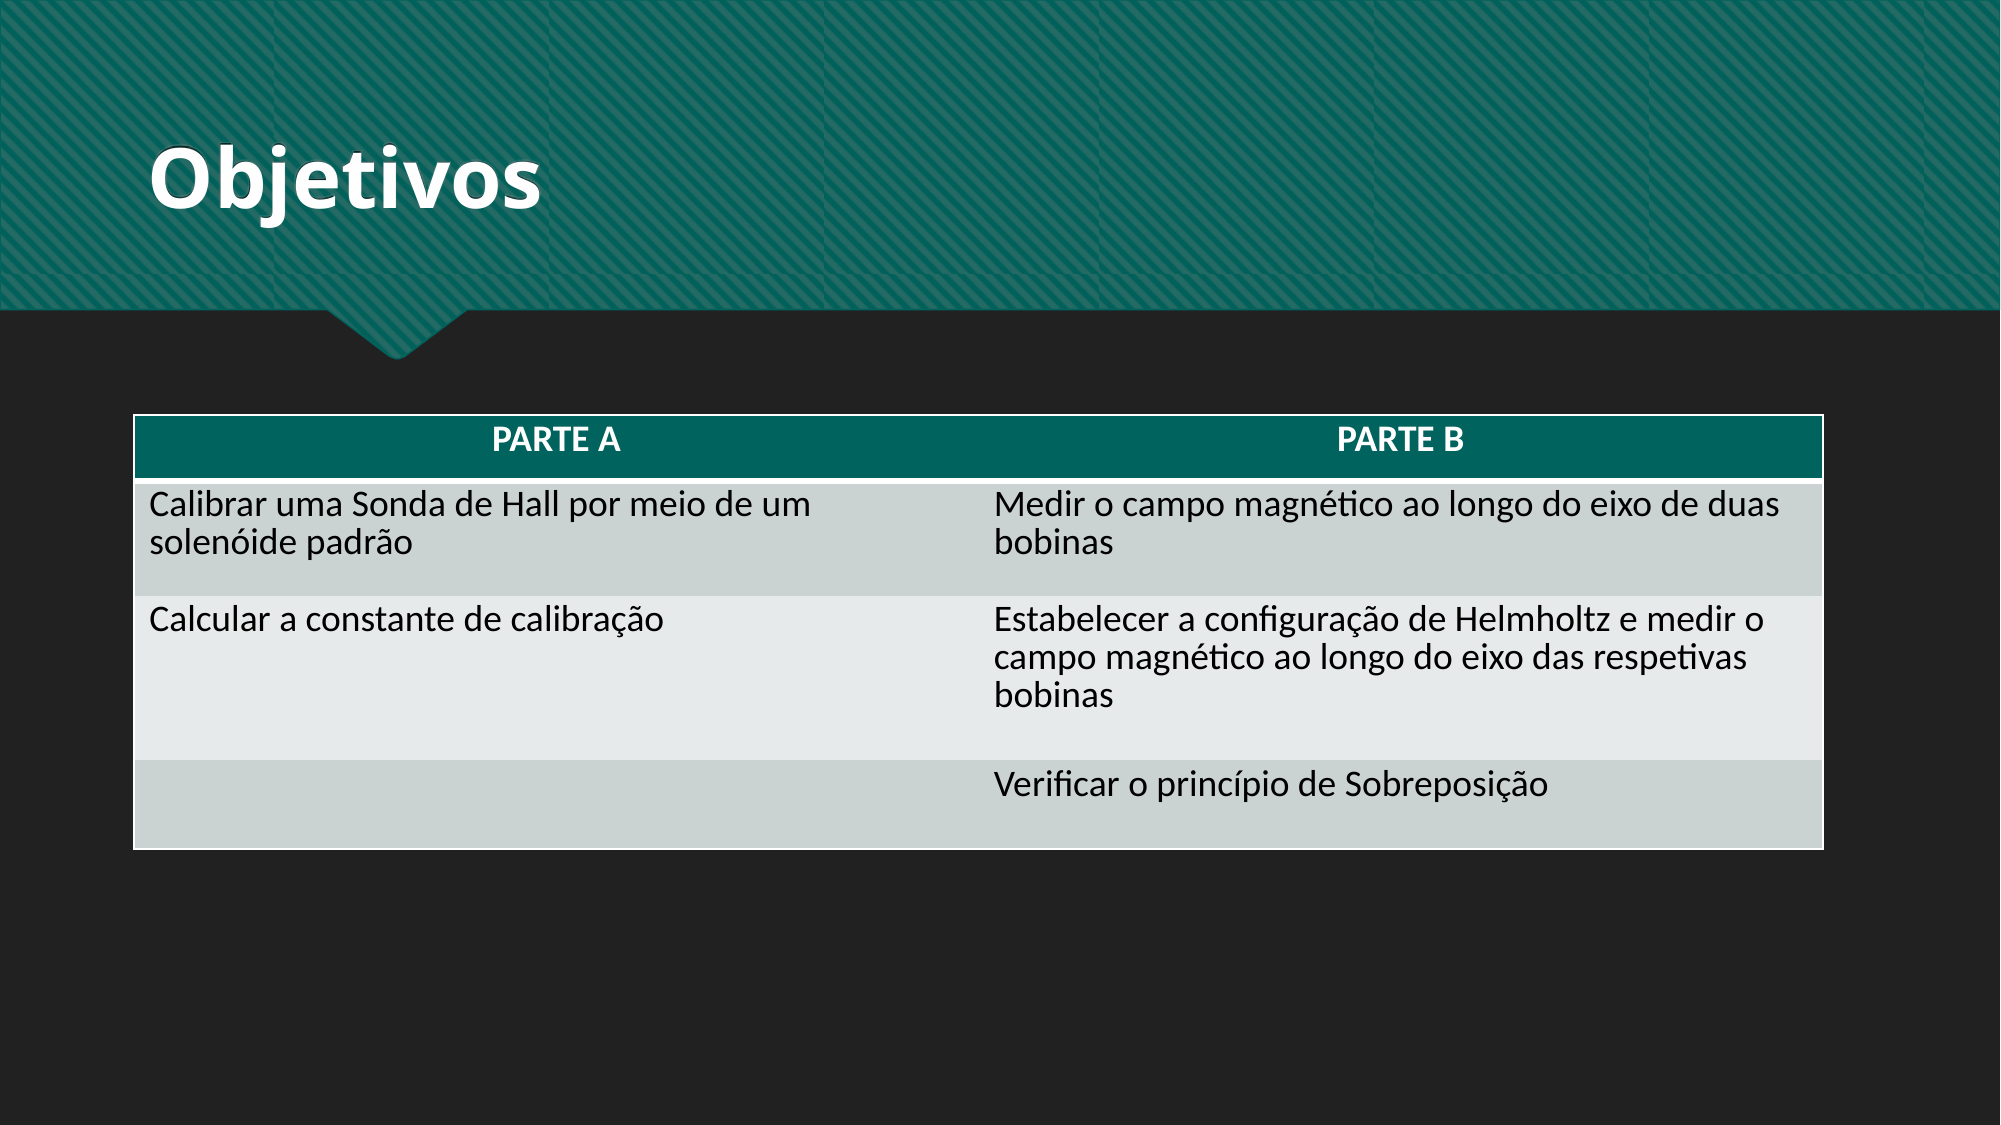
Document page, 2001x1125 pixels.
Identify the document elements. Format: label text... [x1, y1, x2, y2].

picture [1, 1, 1999, 357]
table_cell Calibrar uma Sonda de Hall por meio de um solenóide padrão [135, 484, 979, 596]
table_header PARTE A [135, 416, 979, 478]
table_cell Estabelecer a configuração de Helmholtz e medir o campo magnético ao longo do eixo das respetivas bobinas [979, 596, 1822, 760]
table_header PARTE B [979, 416, 1822, 478]
title Objetivos [132, 73, 1868, 233]
table_cell [135, 760, 979, 848]
table_cell Verificar o princípio de Sobreposição [979, 760, 1822, 848]
table_cell Calcular a constante de calibração [135, 596, 979, 760]
table_cell Medir o campo magnético ao longo do eixo de duas bobinas [979, 484, 1822, 596]
